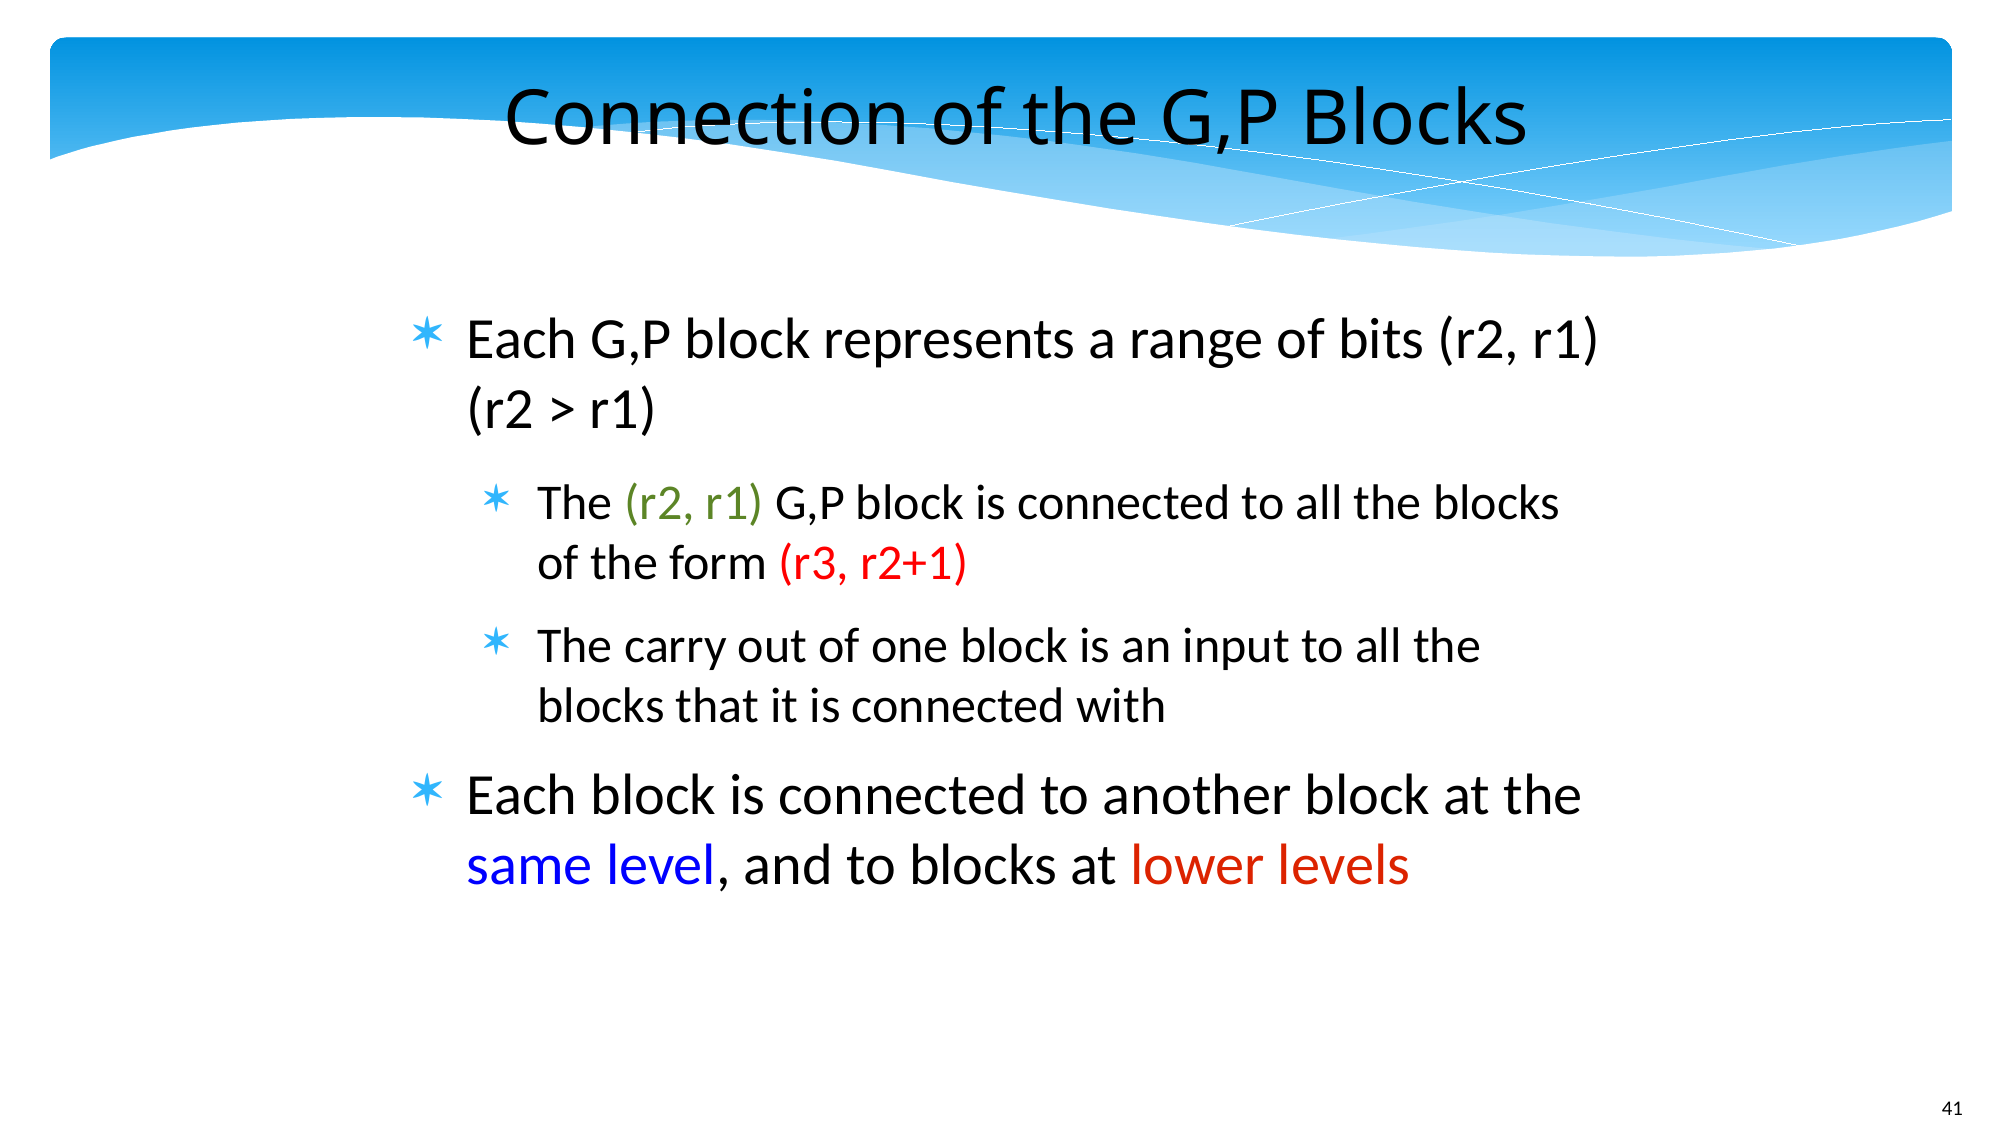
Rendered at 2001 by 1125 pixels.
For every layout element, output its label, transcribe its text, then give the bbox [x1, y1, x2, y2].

list Each G,P block represents a range of bits (r2, r1) (r2 > r1) The (r2, r1) G,P block is connected to all the blocks of the form (r3, r2+1) The carry out of one block is an input to all the blocks that it is connected with Each block is connected to another block at the same level, and to blocks at lower levels [395, 299, 1613, 938]
title Connection of the G,P Blocks [408, 37, 1625, 192]
